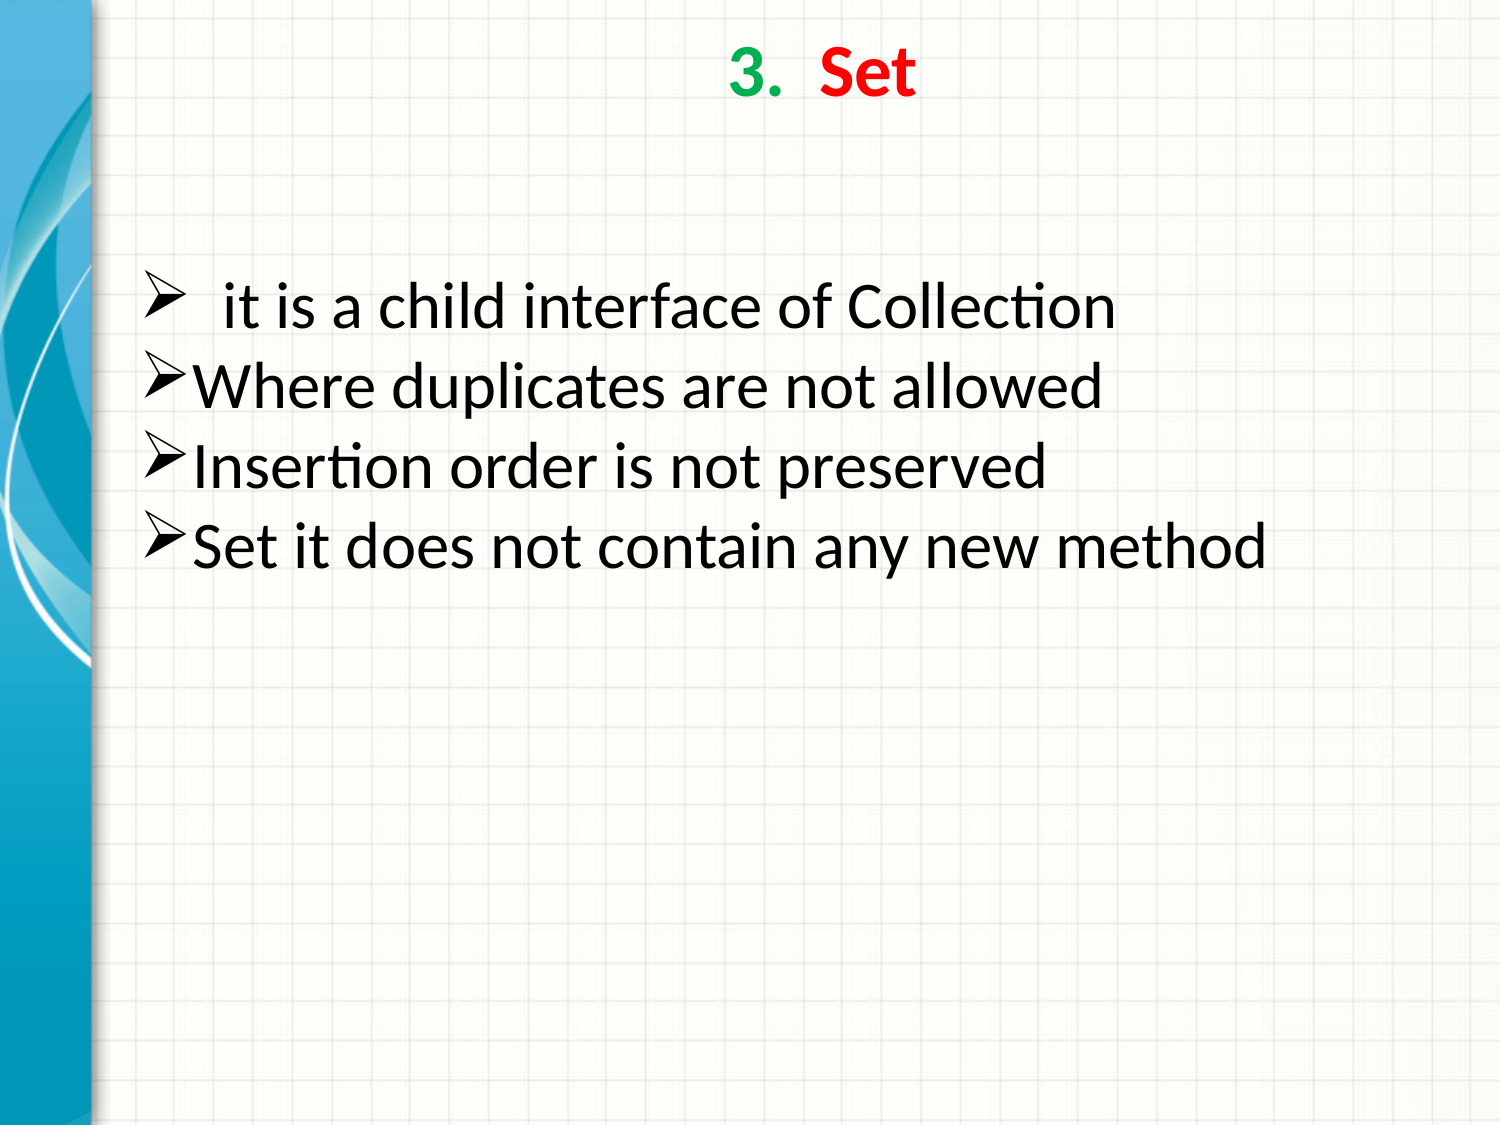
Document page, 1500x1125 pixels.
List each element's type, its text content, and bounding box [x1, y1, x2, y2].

text_box it is a child interface of Collection Where duplicates are not allowed Insertion order is not preserved Set it does not contain any new method [124, 174, 1413, 670]
picture [0, 0, 1500, 1125]
text_box 3. Set [337, 13, 1325, 174]
